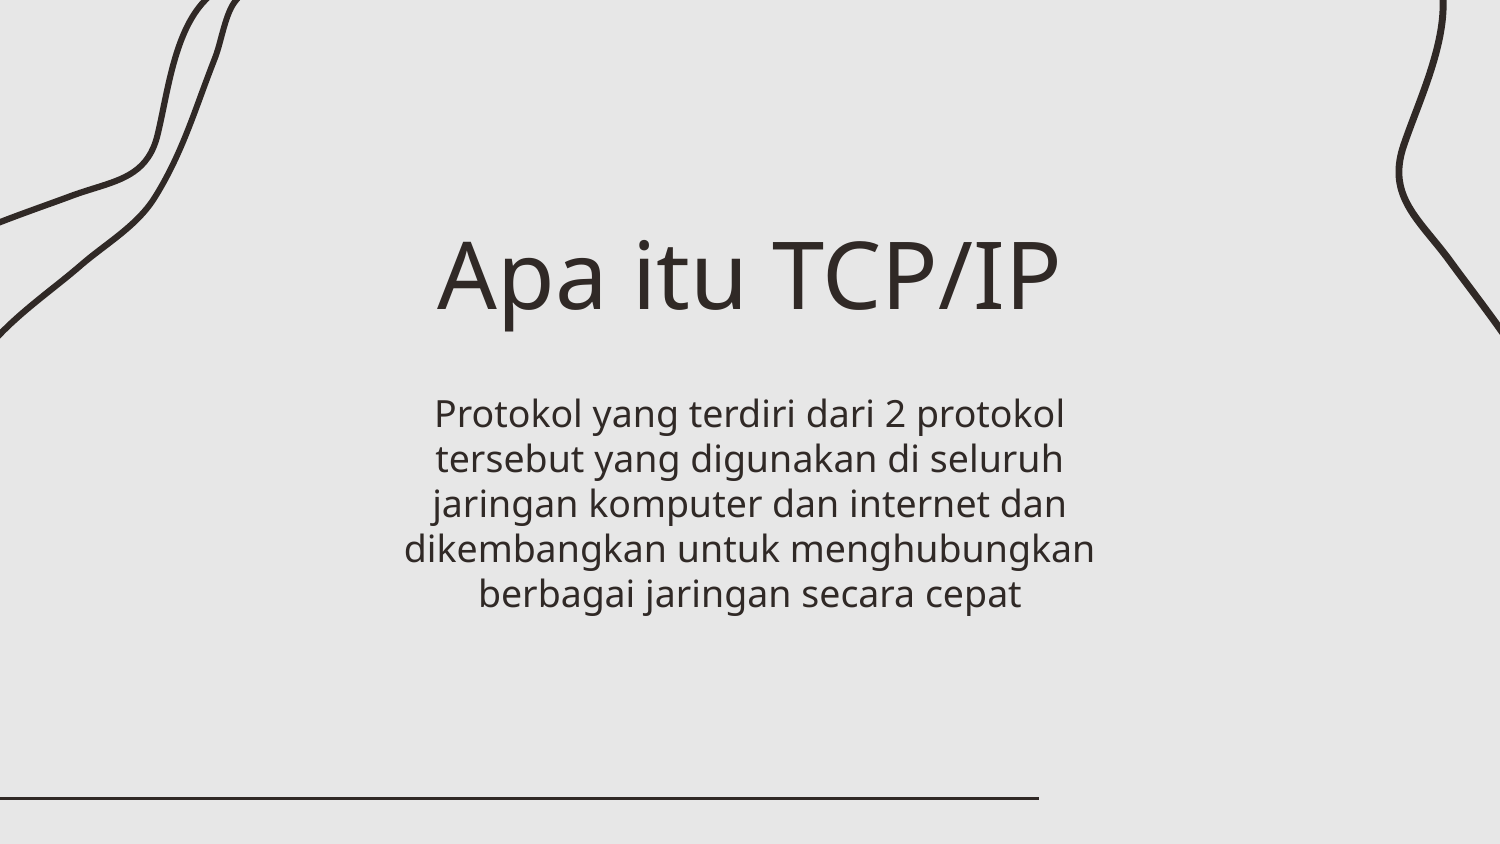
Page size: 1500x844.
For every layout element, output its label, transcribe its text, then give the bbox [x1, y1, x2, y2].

title Apa itu TCP/IP [118, 203, 1382, 342]
subtitle Protokol yang terdiri dari 2 protokol tersebut yang digunakan di seluruh jaringan komputer dan internet dan dikembangkan untuk menghubungkan berbagai jaringan secara cepat [367, 364, 1133, 641]
